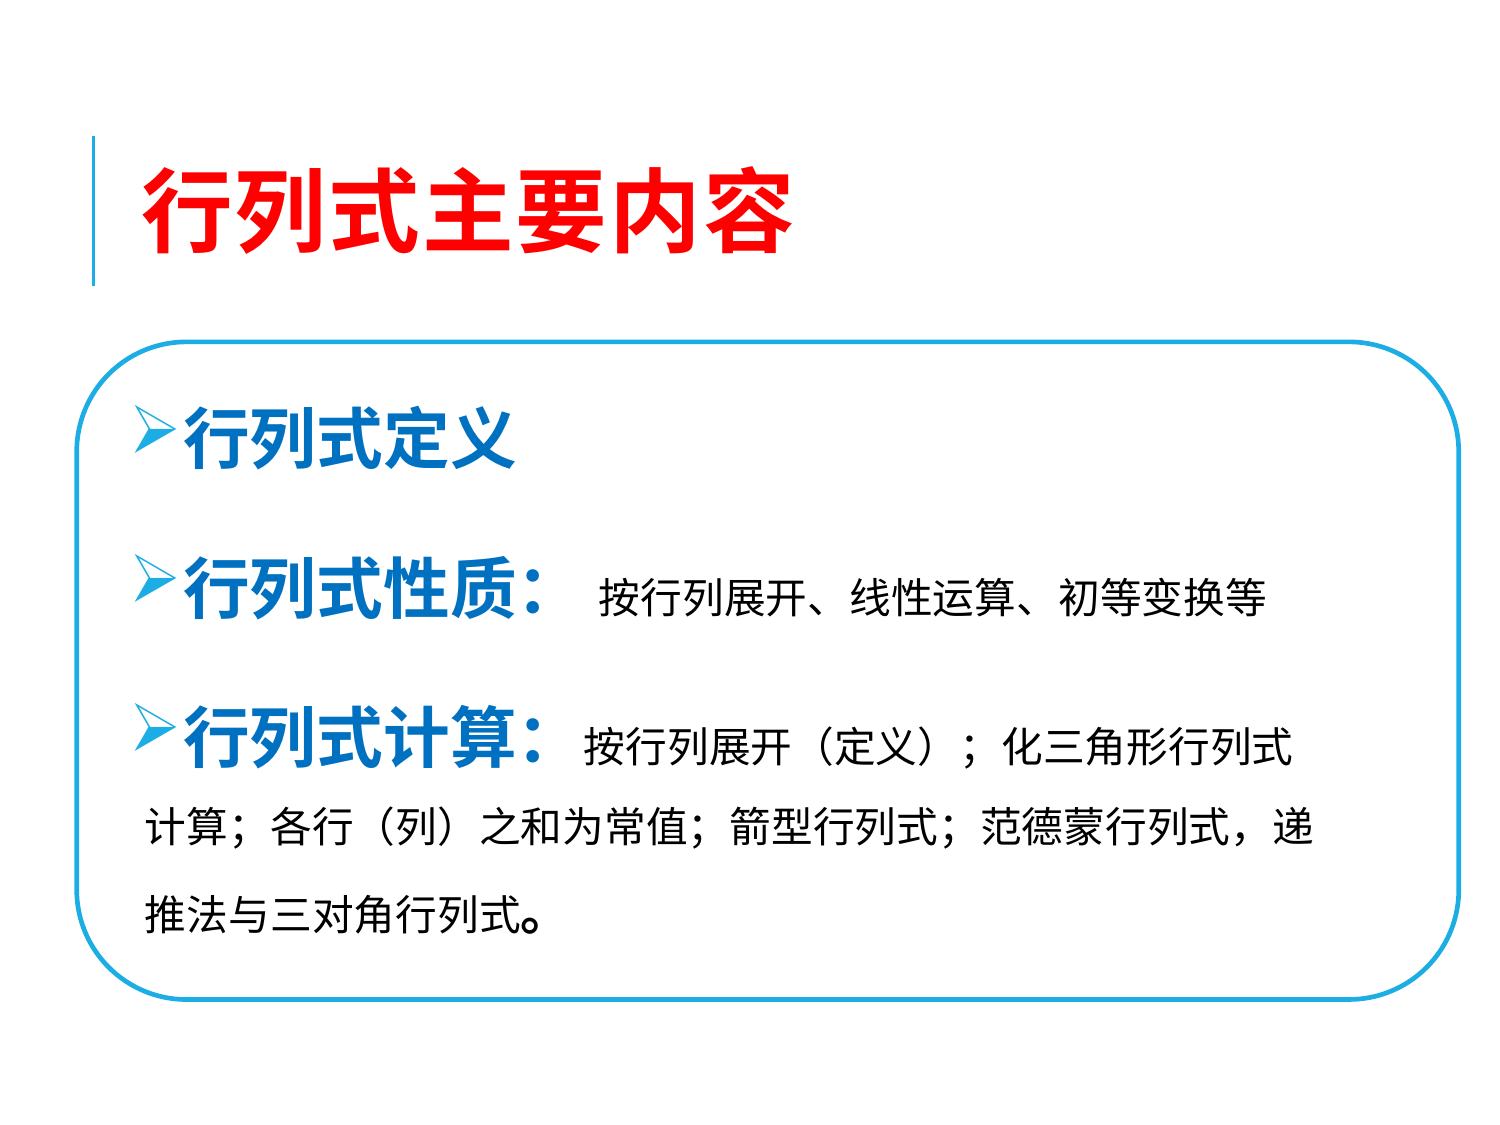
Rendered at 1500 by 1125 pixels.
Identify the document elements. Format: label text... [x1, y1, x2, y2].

text_box [75, 340, 1461, 1001]
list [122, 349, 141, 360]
title 行列式主要内容 [126, 96, 1322, 342]
list 行列式定义 行列式性质： 按行列展开、线性运算、初等变换等 行列式计算：按行列展开（定义）；化三角形行列式计算；各行（列）之和为常值；箭型行列式；范德蒙行列式，递推法与三对角行列式。 [122, 981, 1326, 1010]
